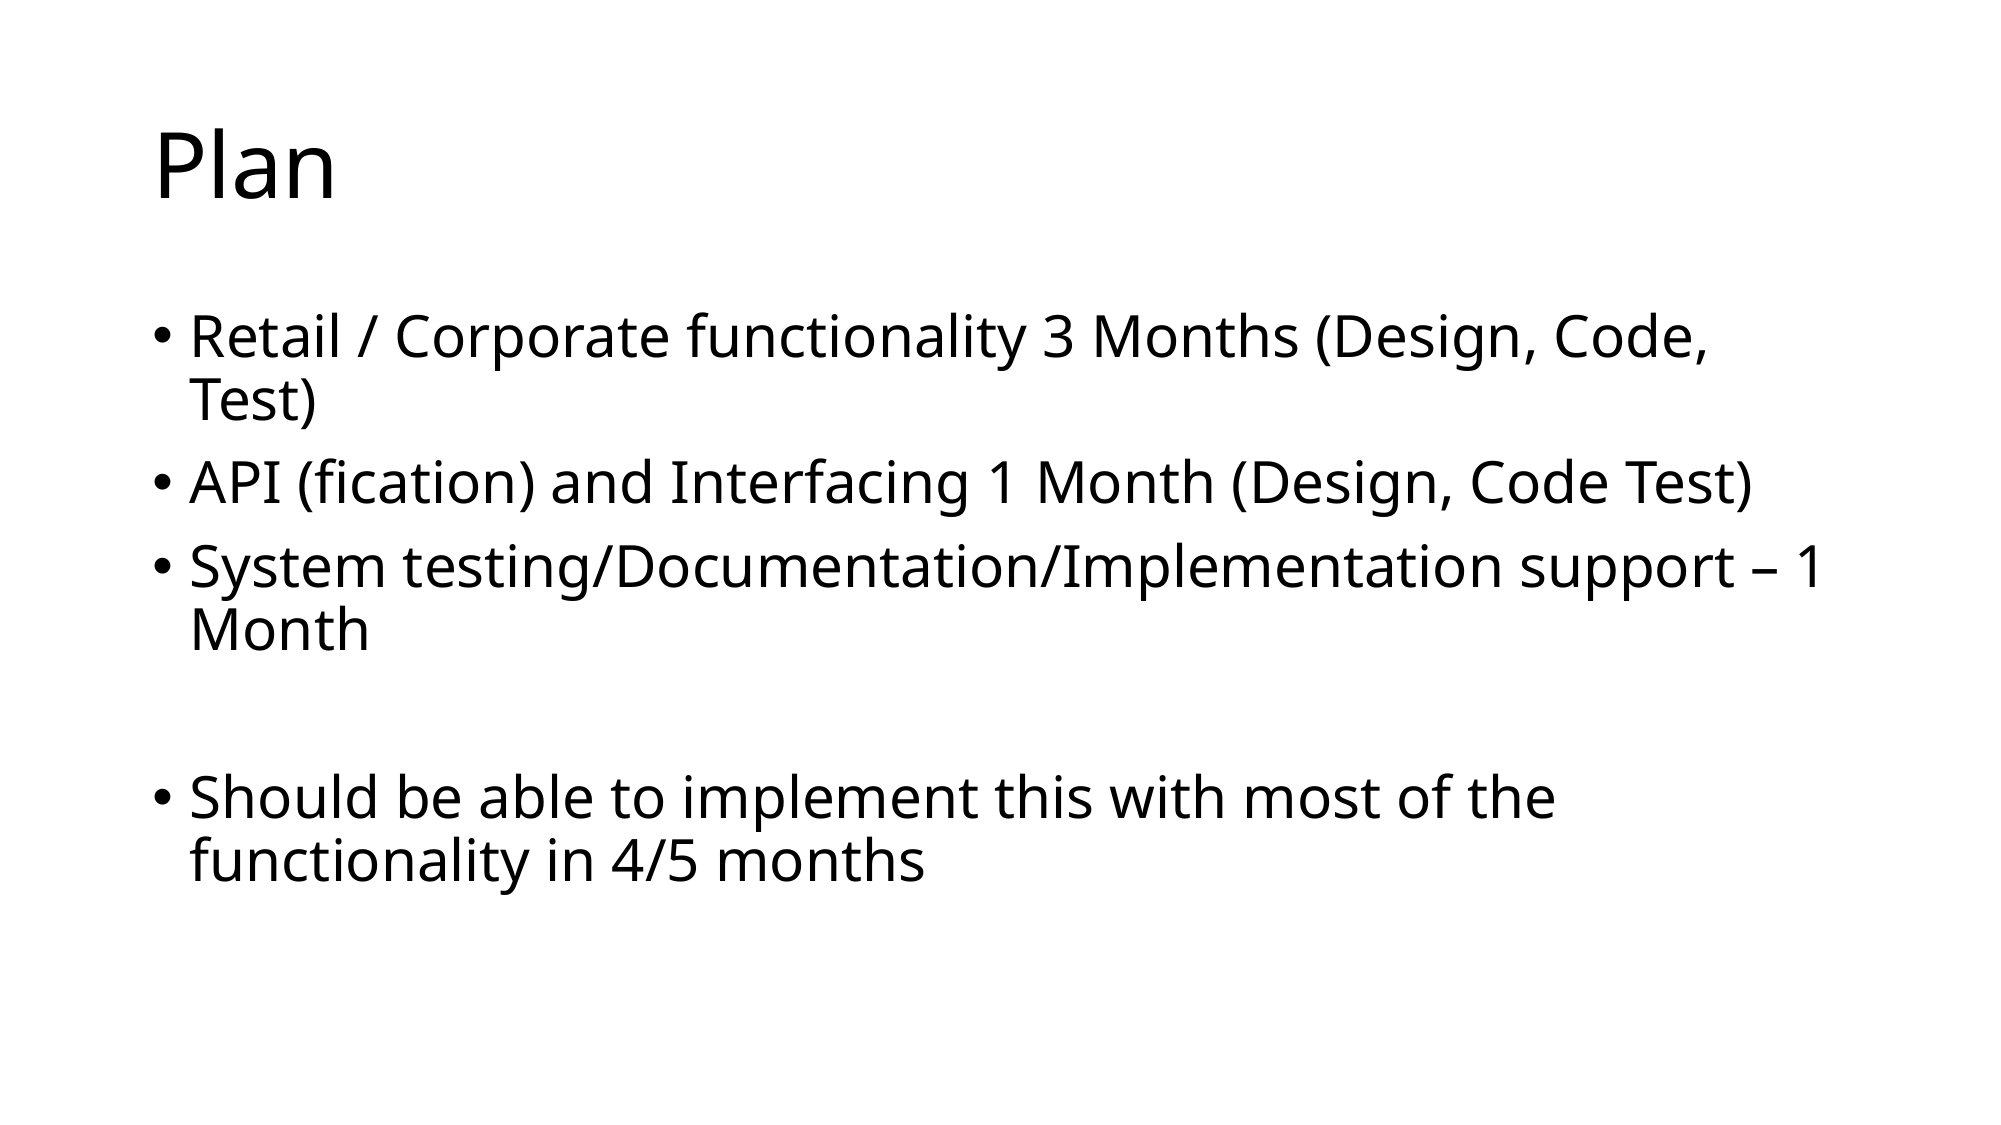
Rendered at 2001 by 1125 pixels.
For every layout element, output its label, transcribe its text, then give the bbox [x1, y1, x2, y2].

title Plan [137, 59, 1863, 278]
list Retail / Corporate functionality 3 Months (Design, Code, Test) API (fication) and Interfacing 1 Month (Design, Code Test) System testing/Documentation/Implementation support – 1 Month Should be able to implement this with most of the functionality in 4/5 months [137, 299, 1863, 1014]
